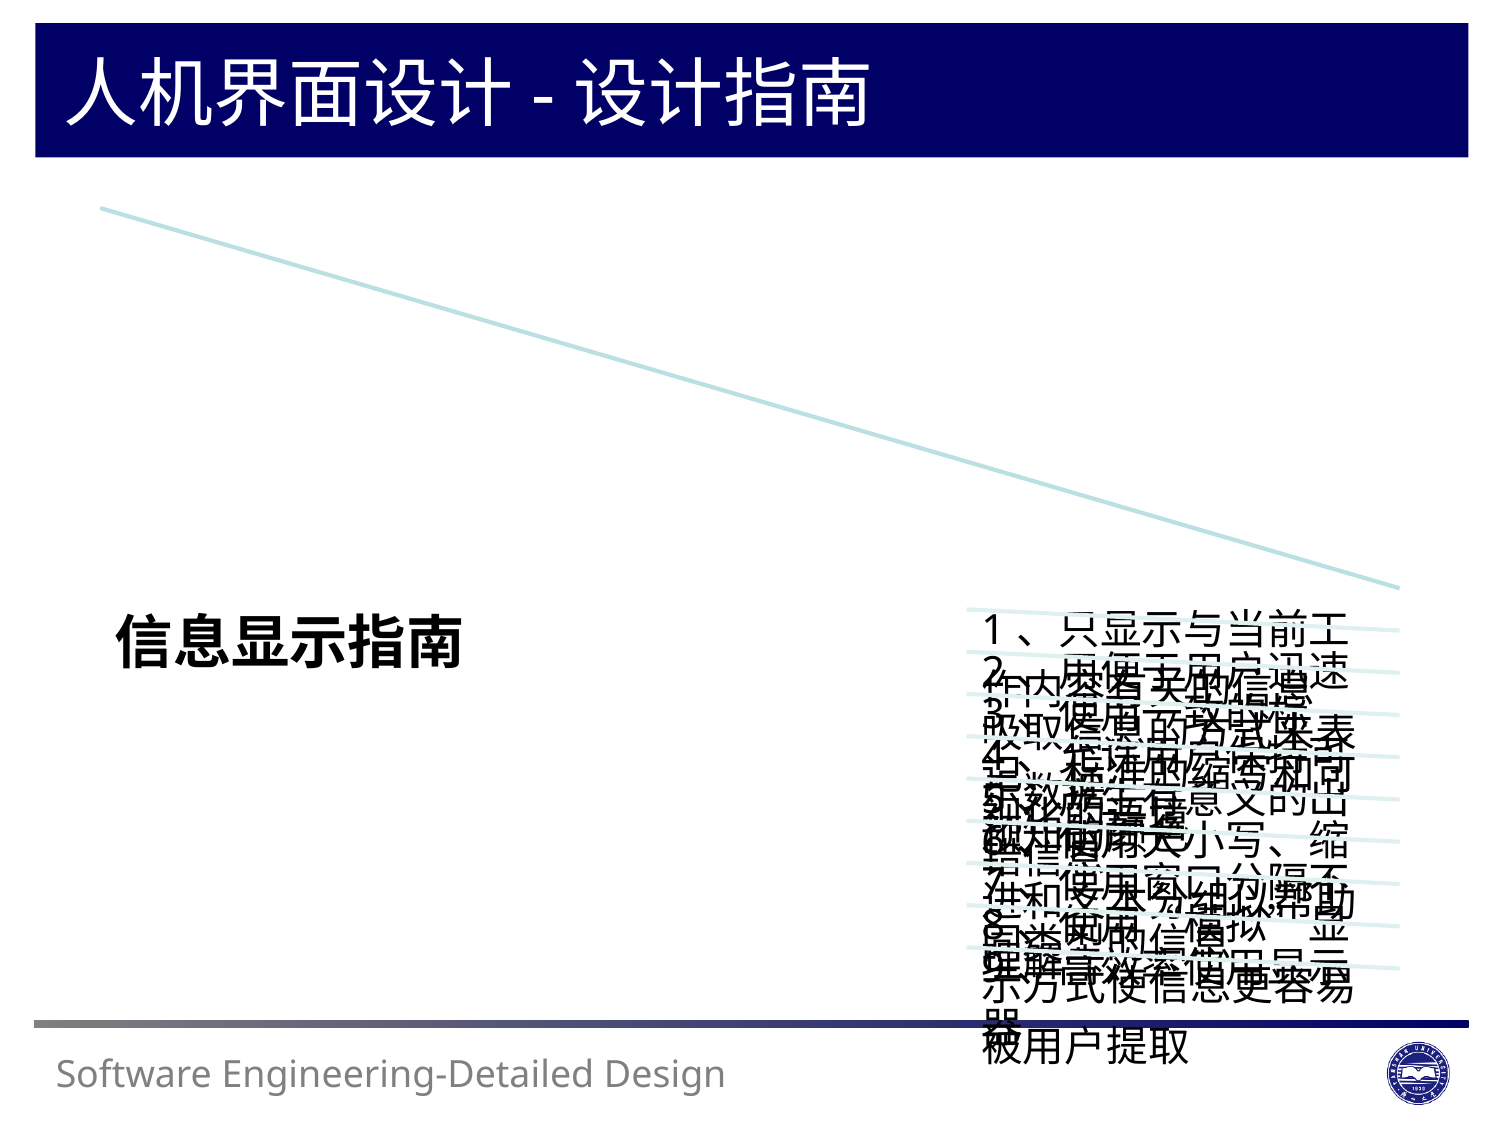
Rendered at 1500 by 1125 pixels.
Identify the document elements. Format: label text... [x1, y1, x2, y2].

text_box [100, 207, 1400, 969]
picture [1375, 1039, 1461, 1110]
text_box 人机界面设计-设计指南 [48, 38, 1371, 149]
